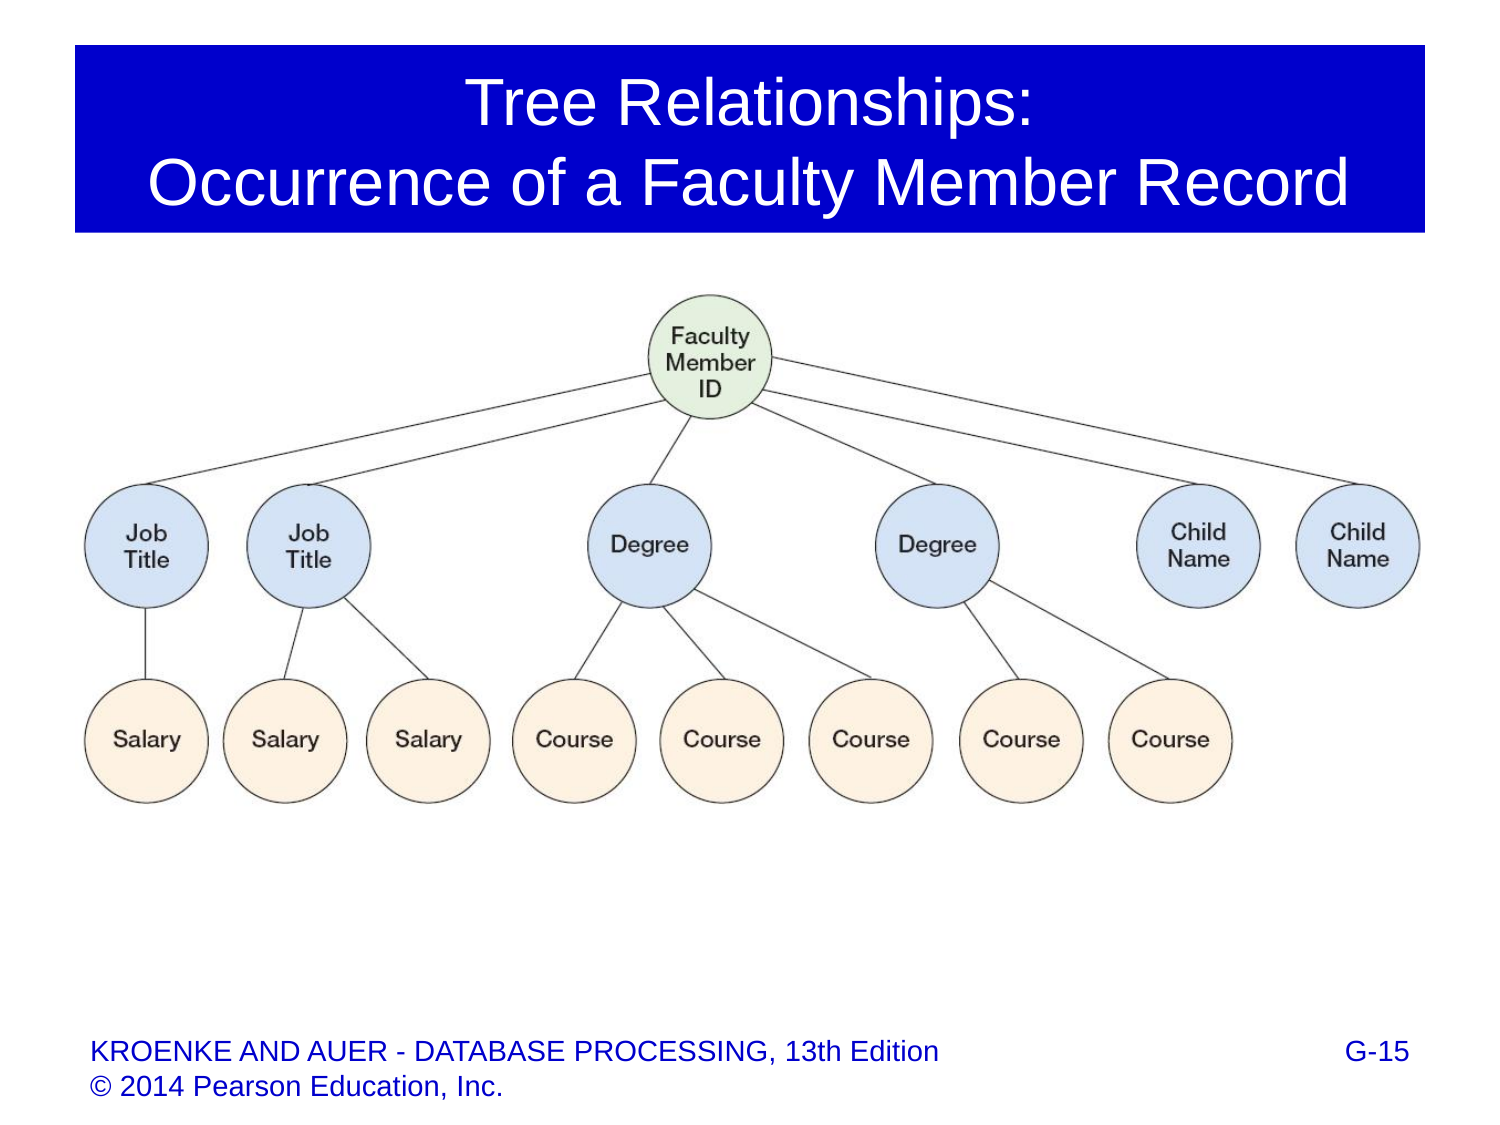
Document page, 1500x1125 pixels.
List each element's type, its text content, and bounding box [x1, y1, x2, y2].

slide_number G-15 [1074, 1024, 1426, 1103]
title Tree Relationships: Occurrence of a Faculty Member Record [75, 45, 1425, 233]
footer KROENKE AND AUER - DATABASE PROCESSING, 13th Edition © 2014 Pearson Education, Inc. [74, 1024, 976, 1104]
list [74, 291, 1426, 815]
